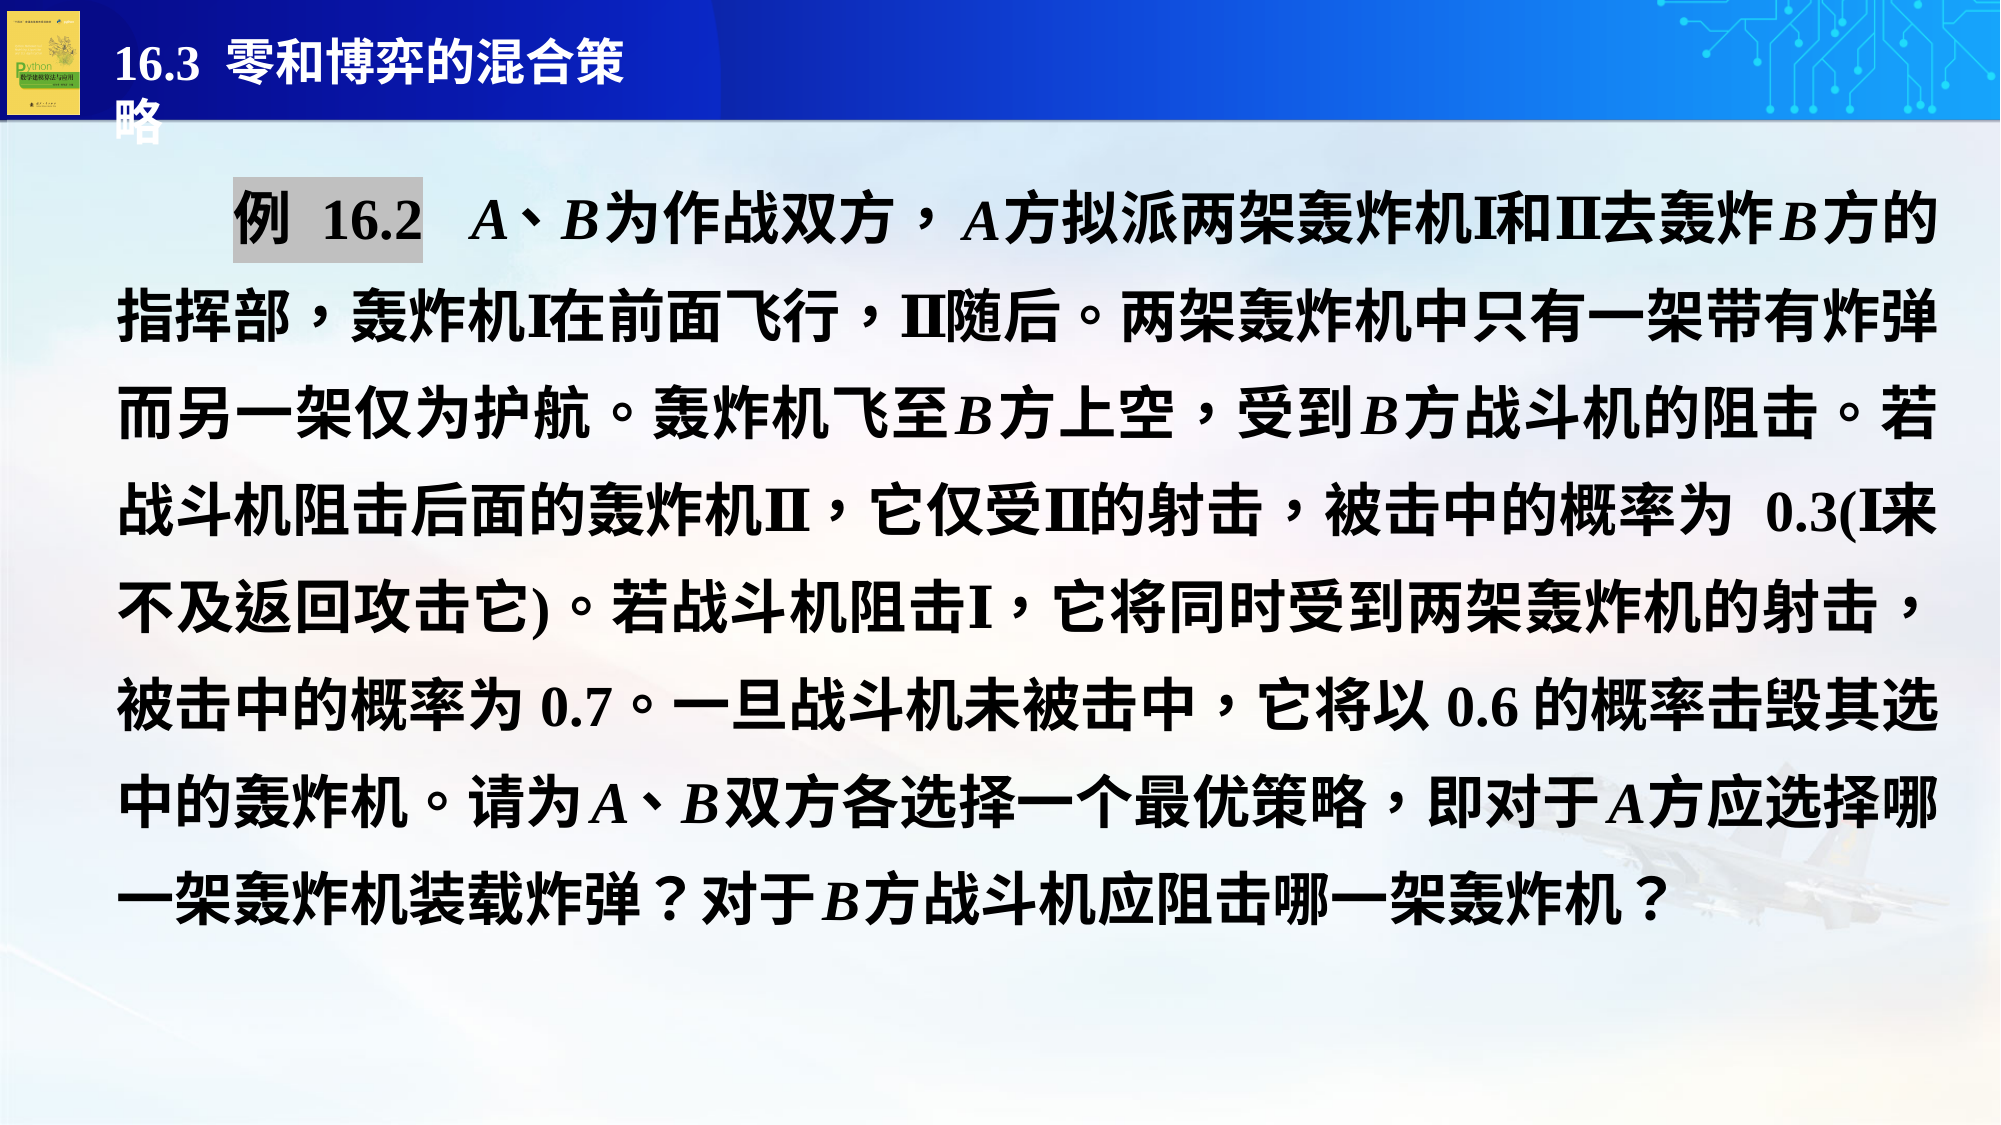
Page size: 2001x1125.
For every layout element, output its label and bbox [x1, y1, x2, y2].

text_box [116, 171, 1939, 1069]
picture [134, 113, 143, 123]
picture [0, 0, 2001, 1125]
picture [144, 107, 152, 113]
picture [142, 121, 154, 126]
picture [142, 131, 153, 138]
